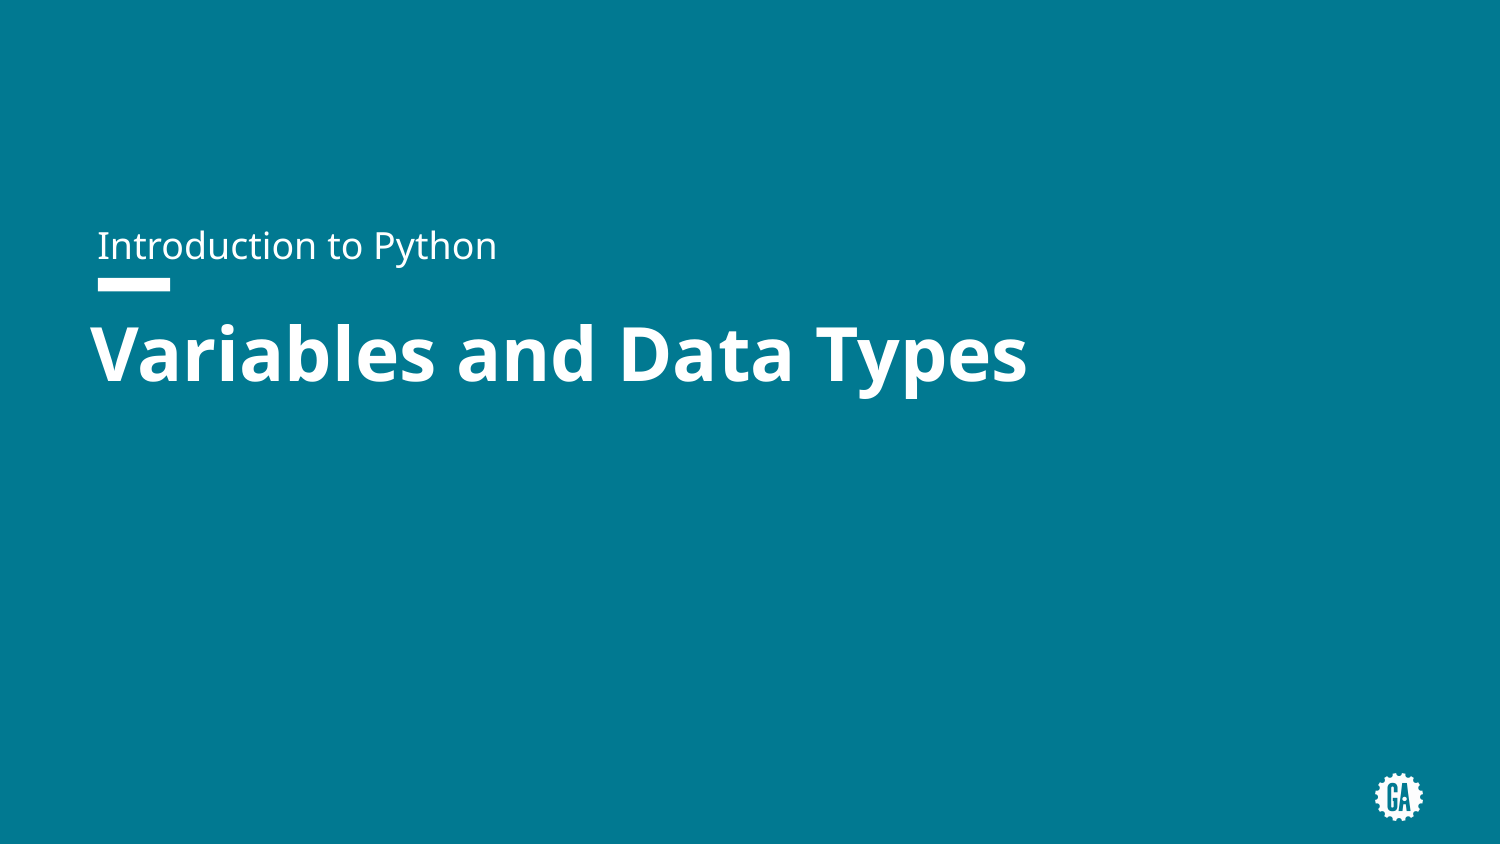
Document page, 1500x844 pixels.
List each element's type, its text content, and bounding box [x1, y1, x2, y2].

subtitle Introduction to Python [82, 200, 1306, 268]
title Variables and Data Types [75, 291, 1314, 553]
picture [1351, 749, 1447, 844]
